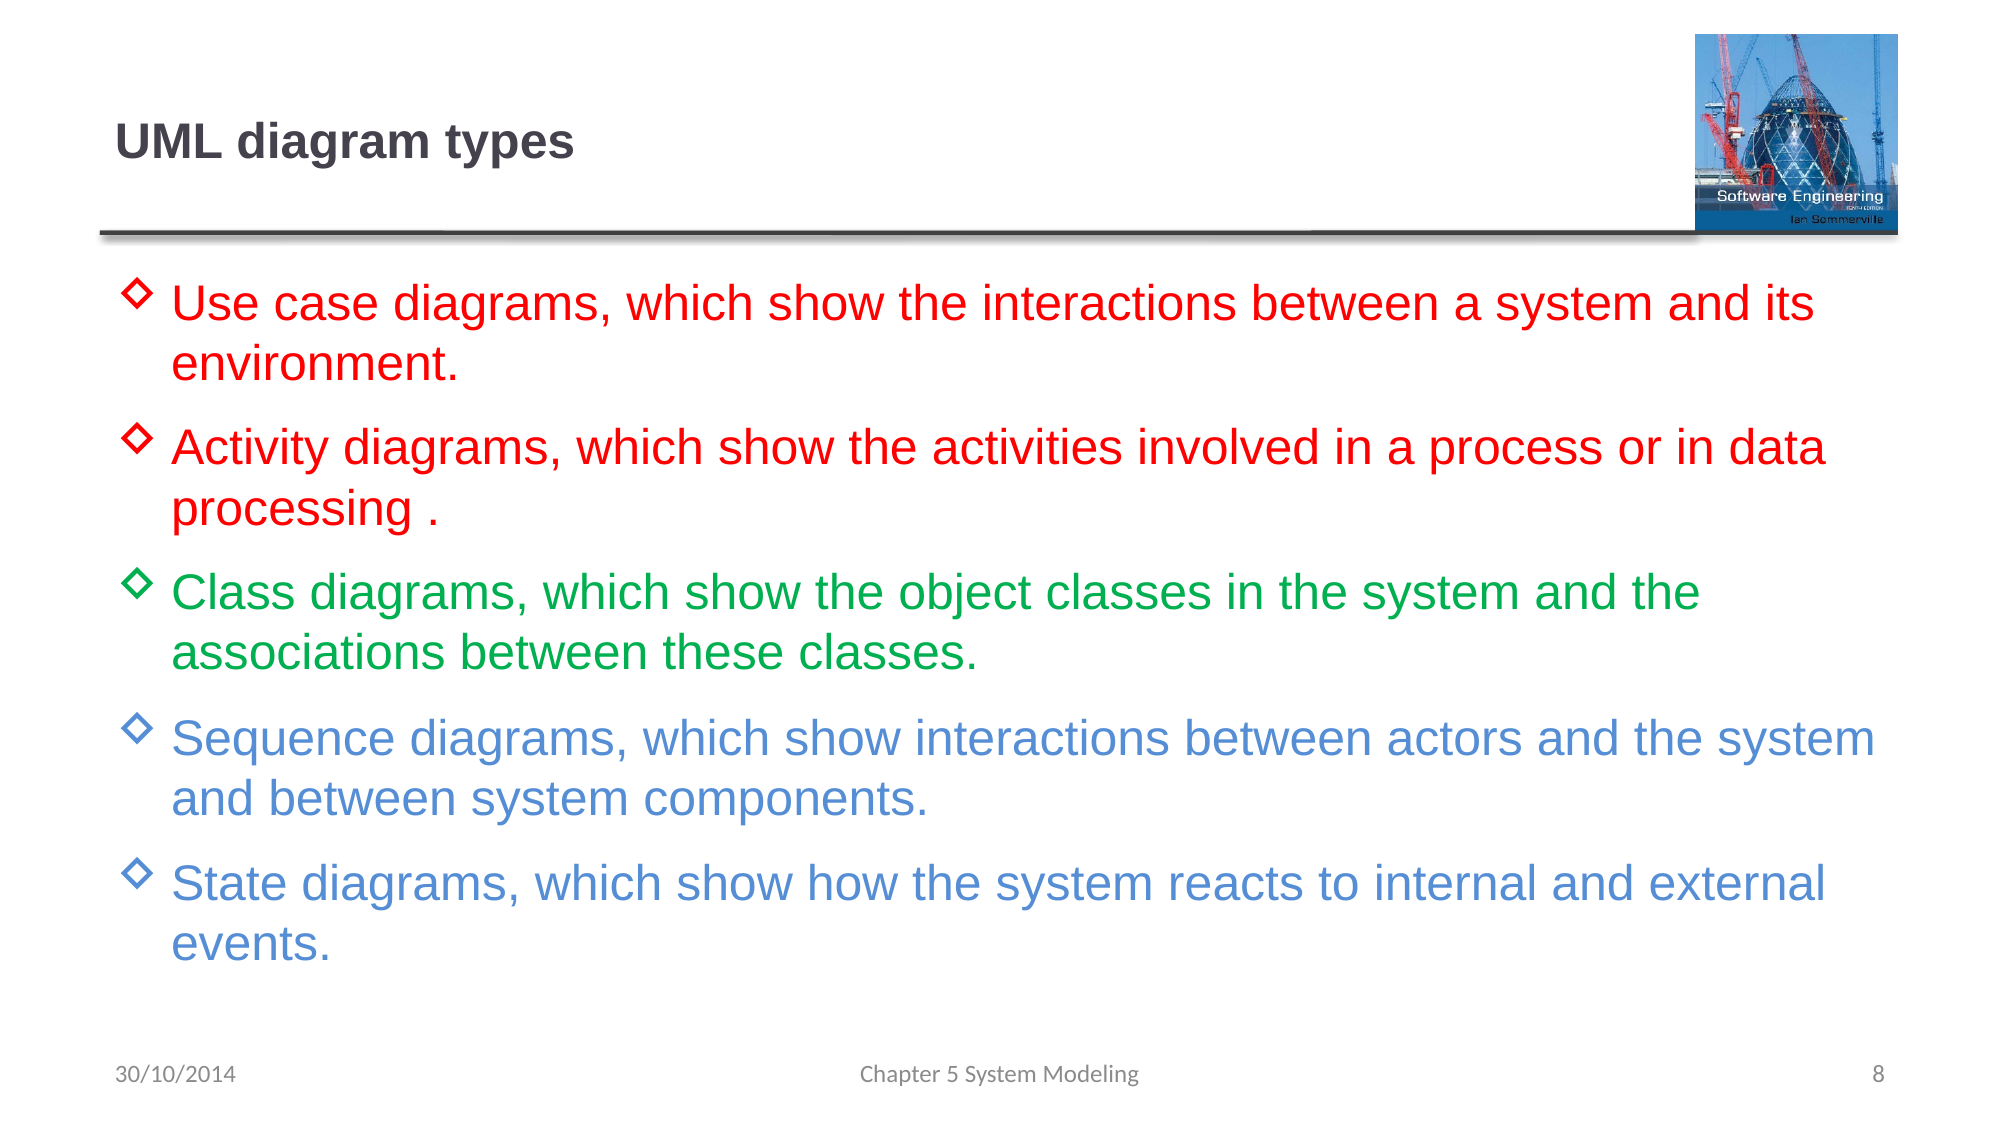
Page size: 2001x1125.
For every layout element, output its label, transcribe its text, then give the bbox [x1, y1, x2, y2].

footer Chapter 5 System Modeling [683, 1042, 1317, 1103]
list Use case diagrams, which show the interactions between a system and its environment. Activity diagrams, which show the activities involved in a process or in data processing . Class diagrams, which show the object classes in the system and the associations between these classes. Sequence diagrams, which show interactions between actors and the system and between system components. State diagrams, which show how the system reacts to internal and external events. [99, 262, 1900, 1005]
picture [1695, 34, 1898, 230]
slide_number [99, 1042, 567, 1103]
title UML diagram types [99, 44, 1696, 233]
slide_number 8 [1433, 1042, 1900, 1103]
